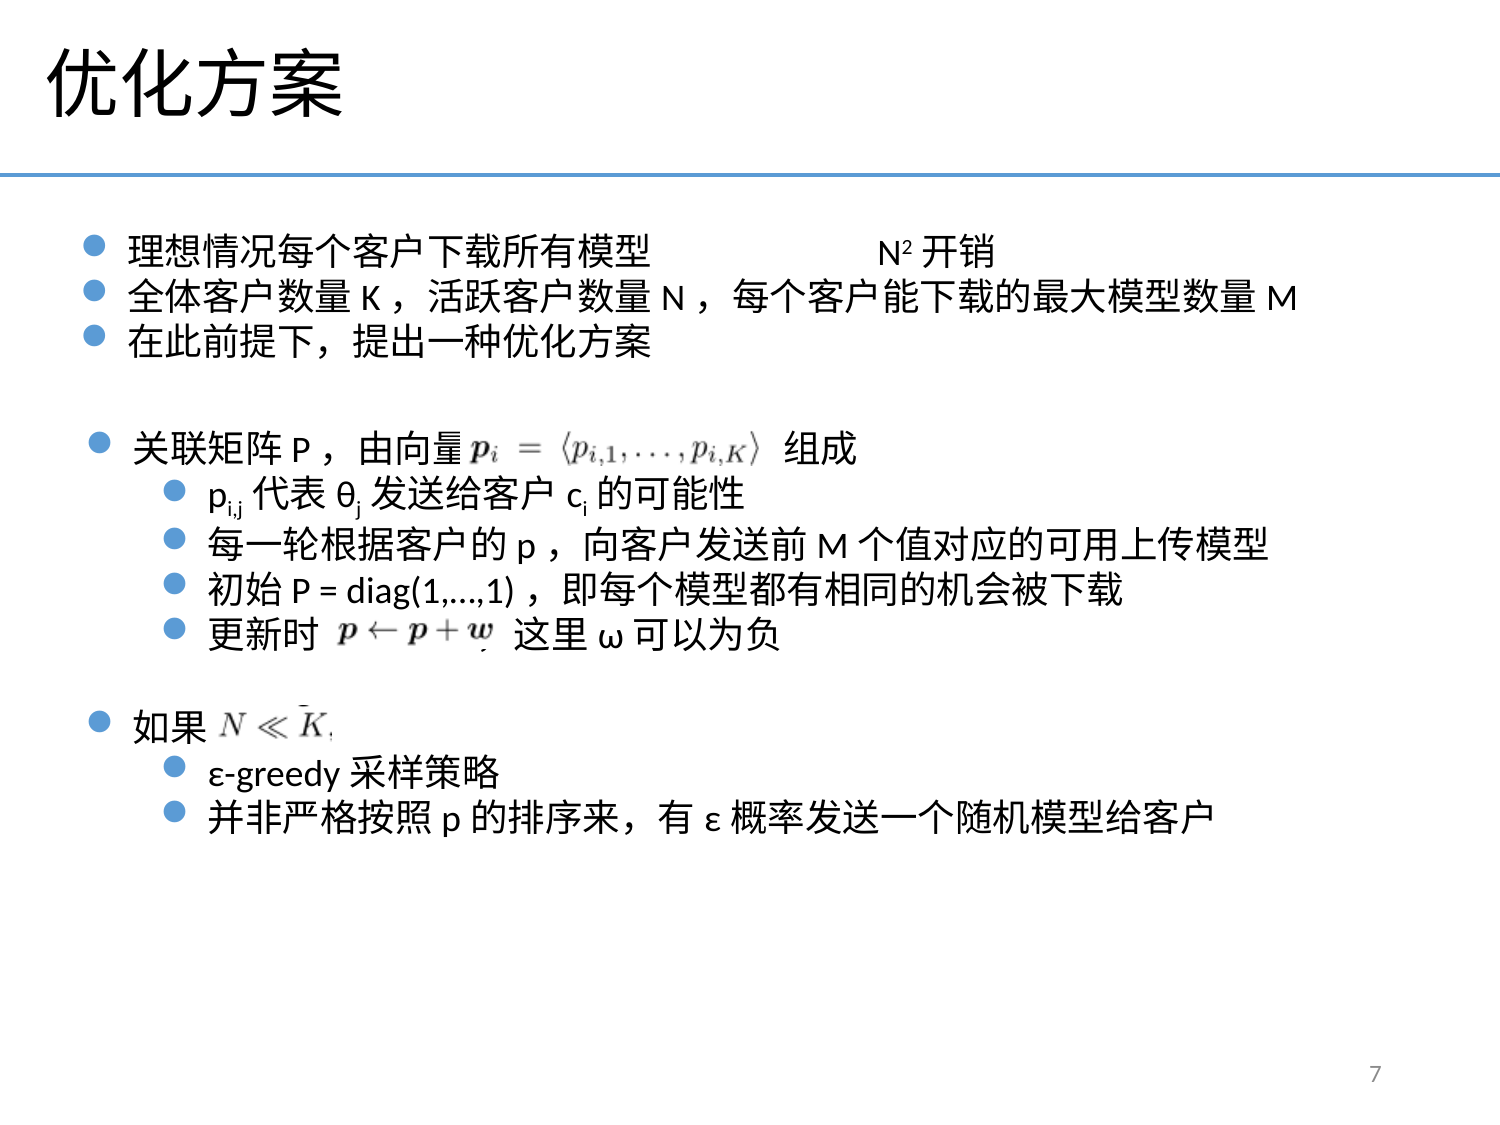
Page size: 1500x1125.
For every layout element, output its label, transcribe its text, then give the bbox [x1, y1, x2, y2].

title 优化方案 [29, 0, 1476, 176]
picture [331, 614, 501, 649]
slide_number 7 [1059, 1042, 1397, 1103]
text_box 理想情况每个客户下载所有模型 N2开销 全体客户数量K，活跃客户数量N，每个客户能下载的最大模型数量M 在此前提下，提出一种优化方案 [65, 220, 1430, 371]
text_box 如果 ε-greedy采样策略 并非严格按照p的排序来，有ε概率发送一个随机模型给客户 [70, 696, 1435, 846]
text_box 关联矩阵P，由向量 组成 pi,j代表θj发送给客户ci的可能性 每一轮根据客户的p，向客户发送前M个值对应的可用上传模型 初始P = diag(1,…,1)，即每个模型都有相同的机会被下载 更新时 ，这里ω可以为负 [70, 417, 1435, 696]
picture [460, 430, 762, 466]
picture [214, 705, 332, 742]
